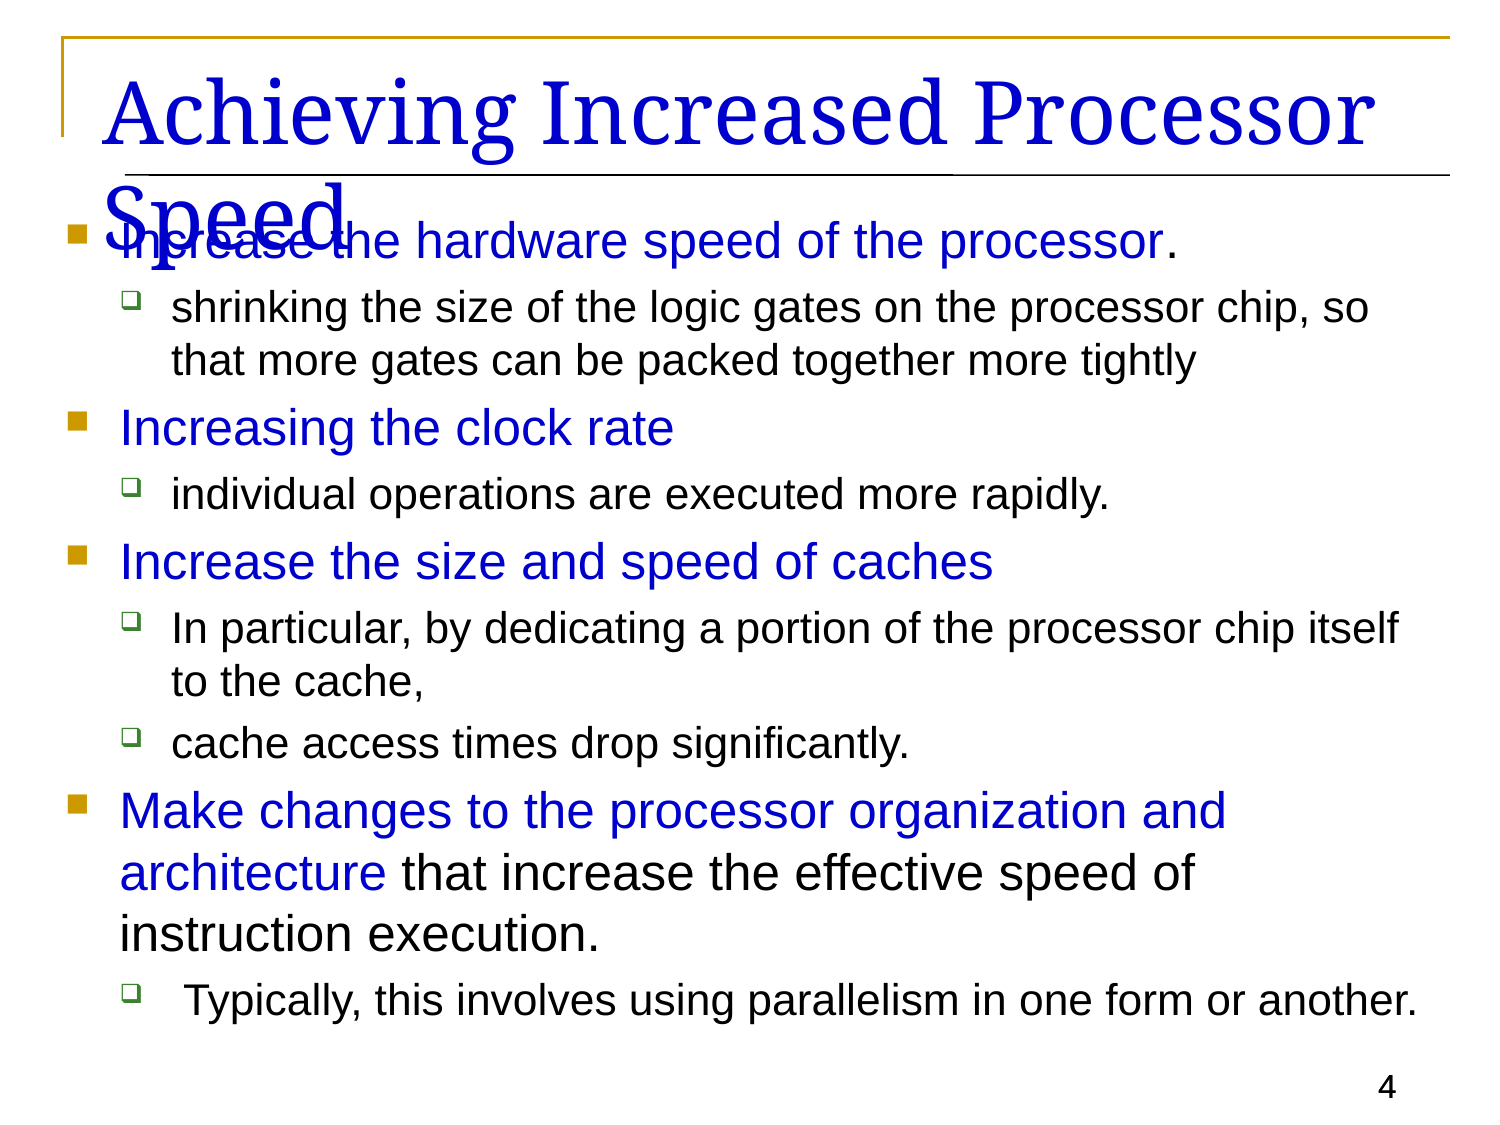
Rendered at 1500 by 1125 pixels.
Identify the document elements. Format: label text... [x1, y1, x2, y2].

text_box 4 [1312, 1038, 1412, 1113]
list Increase the hardware speed of the processor. shrinking the size of the logic gates on the processor chip, so that more gates can be packed together more tightly Increasing the clock rate individual operations are executed more rapidly. Increase the size and speed of caches In particular, by dedicating a portion of the processor chip itself to the cache, cache access times drop significantly. Make changes to the processor organization and architecture that increase the effective speed of instruction execution. Typically, this involves using parallelism in one form or another. [49, 199, 1451, 1063]
title Achieving Increased Processor Speed [87, 49, 1451, 188]
